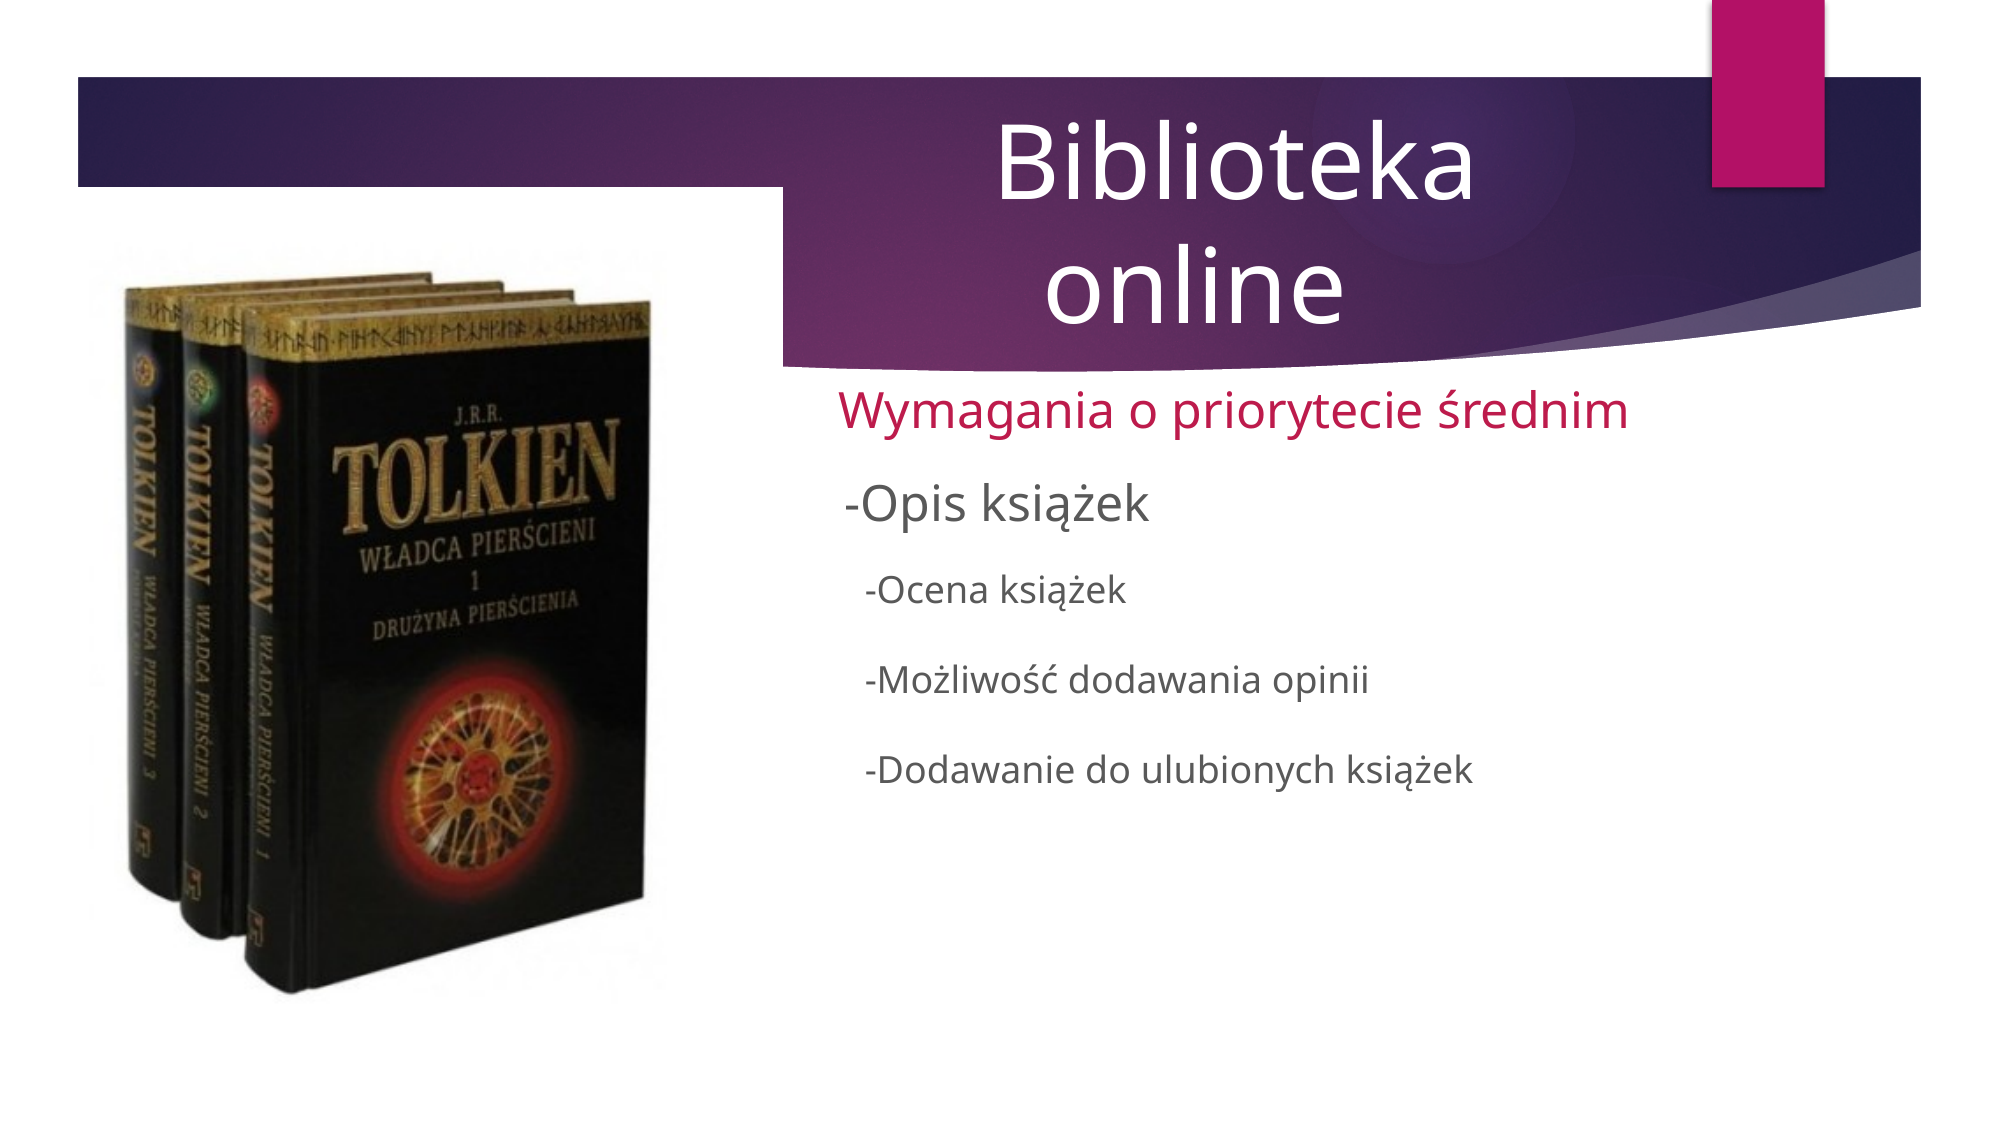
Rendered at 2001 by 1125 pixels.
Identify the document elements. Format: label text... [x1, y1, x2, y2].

text_box Biblioteka online [895, 87, 1495, 353]
text_box -Opis książek [830, 463, 1726, 539]
text_box -Ocena książek -Możliwość dodawania opinii -Dodawanie do ulubionych książek [849, 558, 1746, 934]
text_box Wymagania o priorytecie średnim [786, 370, 1726, 446]
text_box [999, 320, 1896, 445]
picture [19, 187, 784, 1088]
